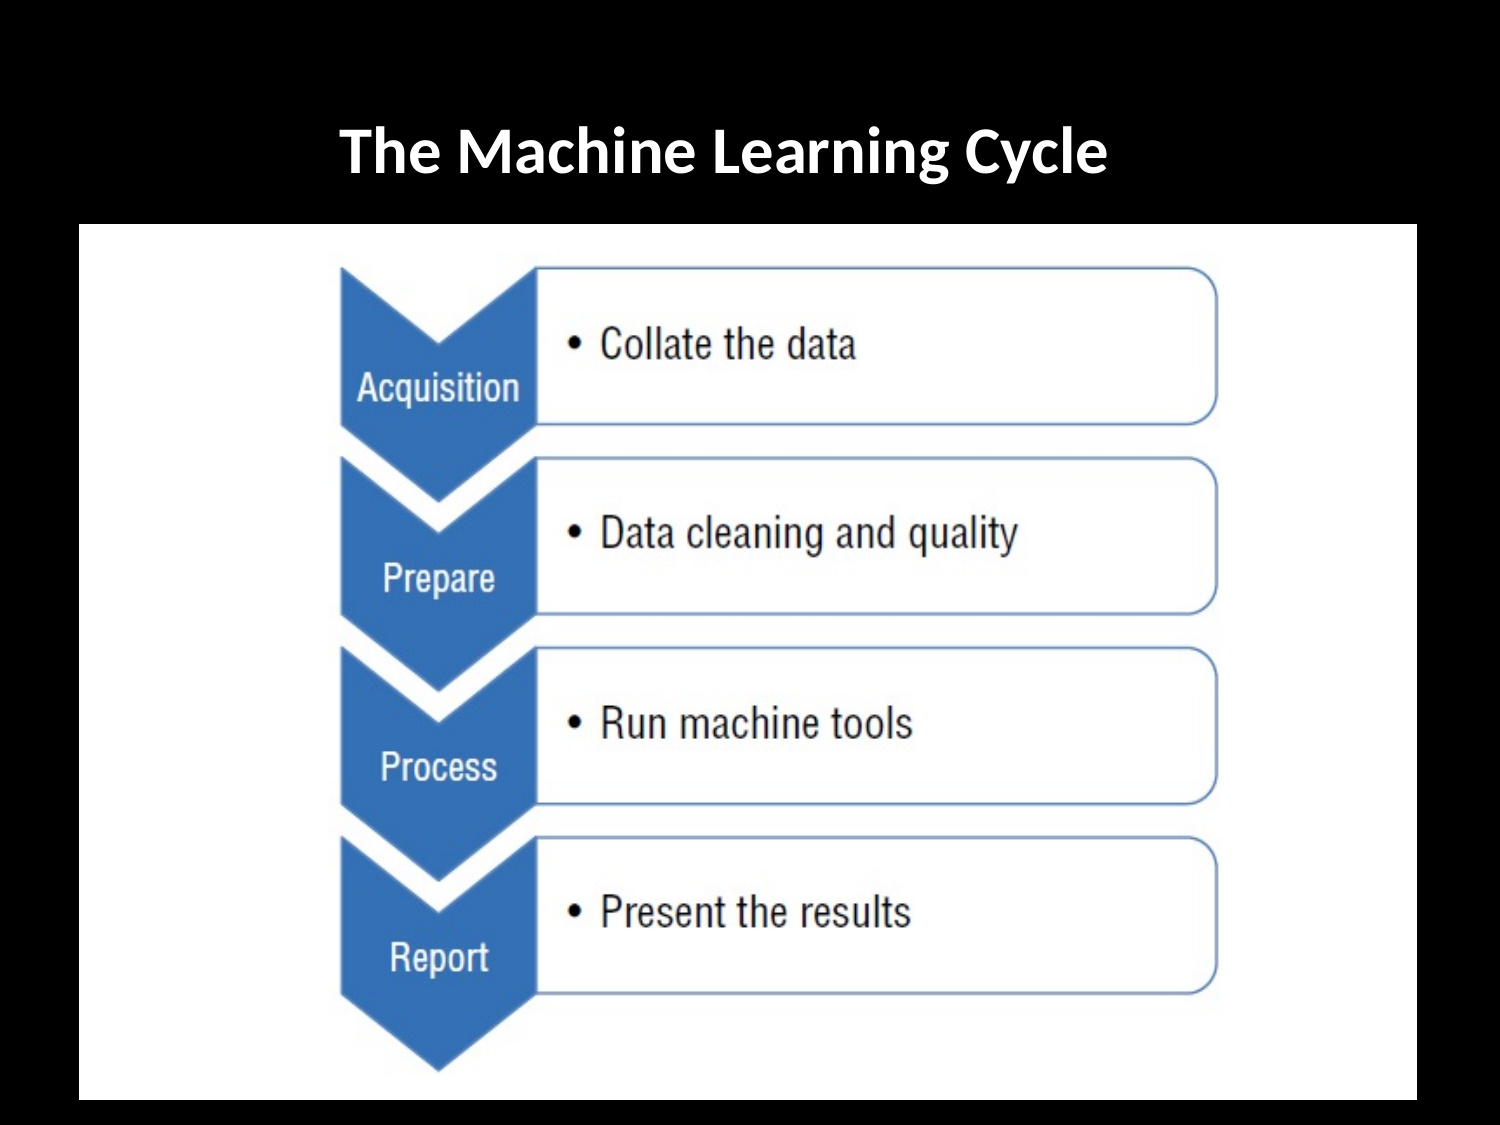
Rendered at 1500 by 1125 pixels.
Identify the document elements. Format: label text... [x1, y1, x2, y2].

text_box The Machine Learning Cycle [324, 99, 1463, 195]
picture [78, 224, 1417, 1101]
